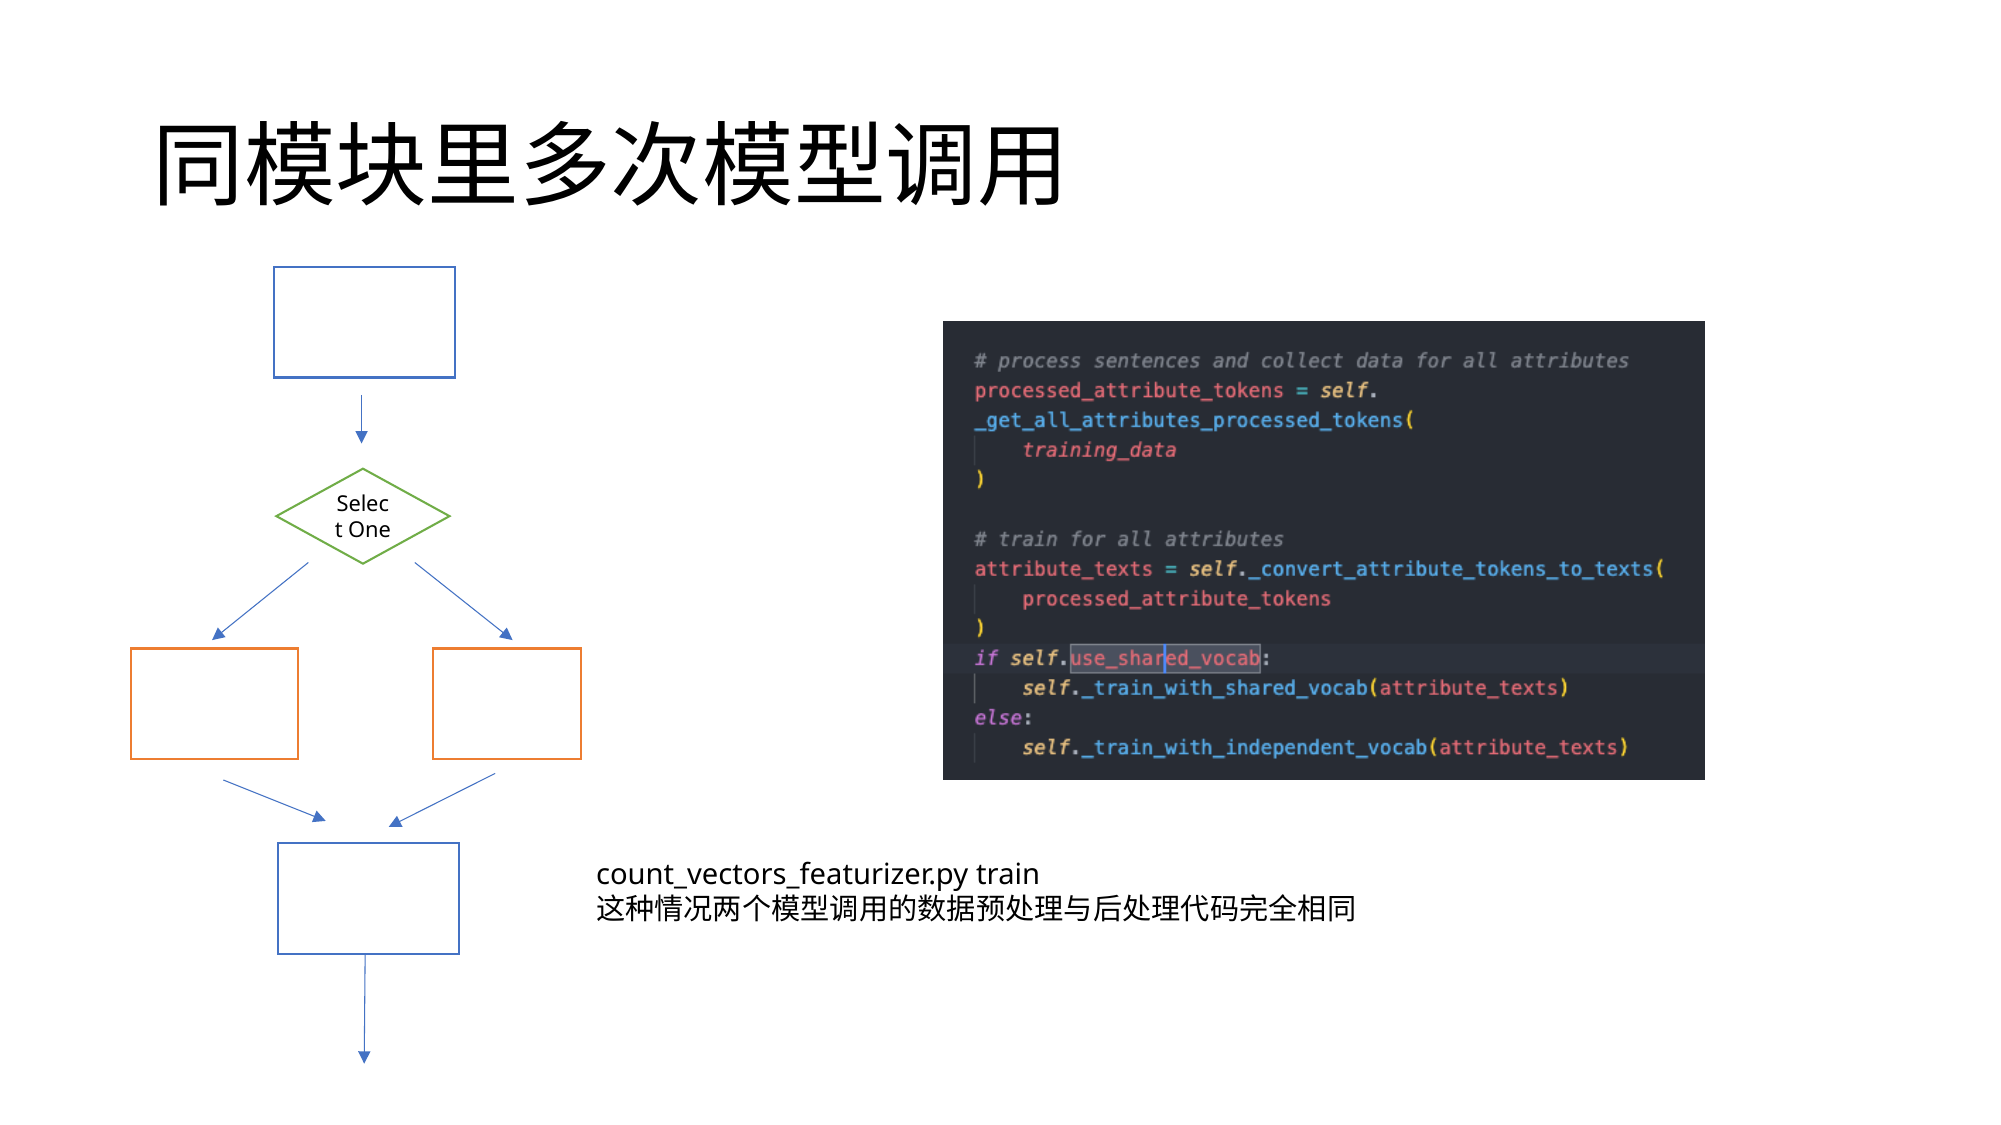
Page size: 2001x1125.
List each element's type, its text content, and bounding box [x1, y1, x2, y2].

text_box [211, 562, 309, 641]
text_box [388, 773, 496, 827]
text_box [432, 647, 582, 760]
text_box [223, 780, 326, 821]
text_box [130, 647, 299, 760]
text_box count_vectors_featurizer.py train 这种情况两个模型调用的数据预处理与后处理代码完全相同 [581, 847, 1417, 933]
text_box Select One [274, 467, 452, 565]
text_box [414, 562, 513, 641]
text_box [277, 842, 460, 955]
text_box [273, 266, 456, 379]
picture [943, 321, 1705, 781]
title 同模块里多次模型调用 [137, 59, 1863, 278]
